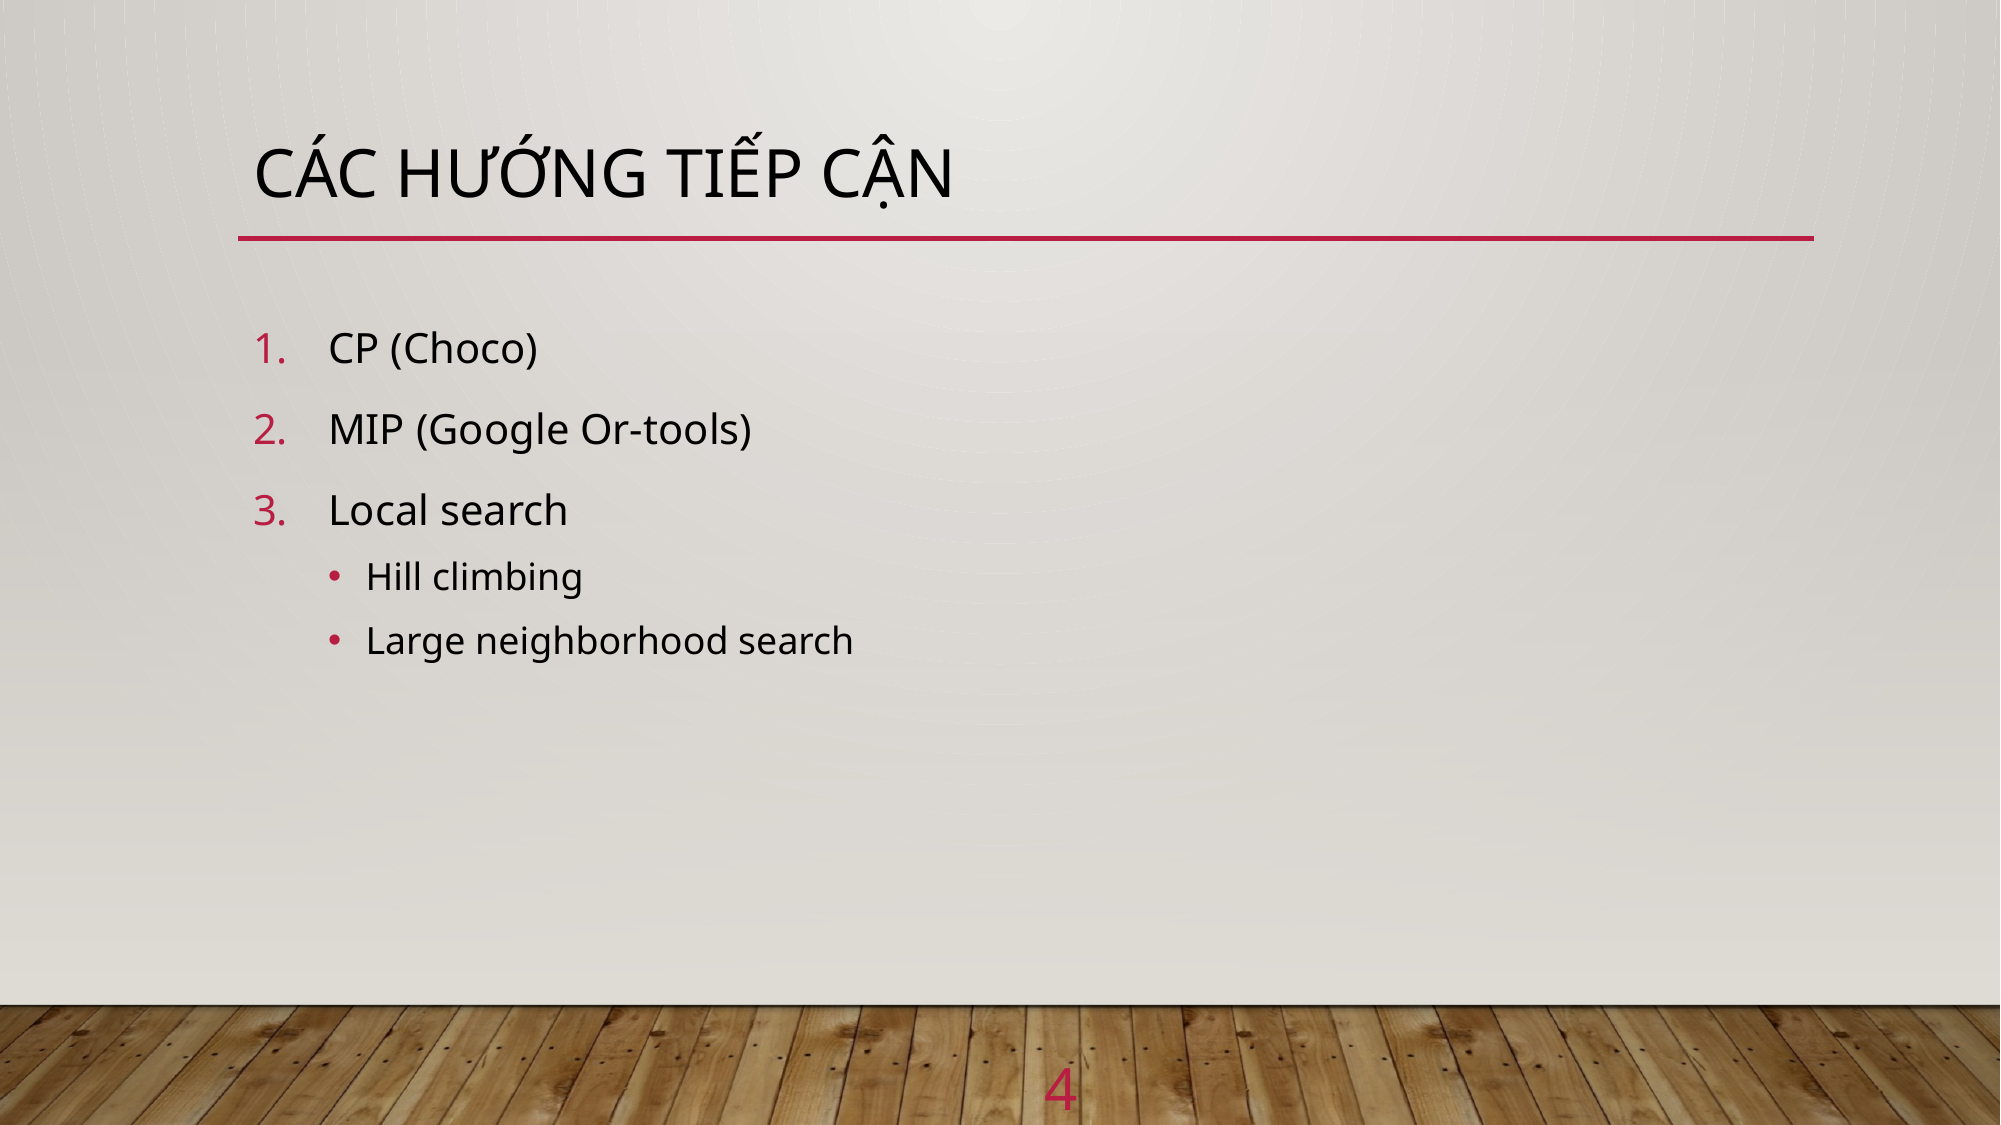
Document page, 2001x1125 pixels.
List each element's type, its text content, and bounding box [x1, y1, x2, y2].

picture [0, 1005, 2000, 1125]
slide_number 4 [959, 1044, 1093, 1125]
title Các hướng tiếp cận [238, 131, 1814, 304]
list CP (Choco) MIP (Google Or-tools) Local search Hill climbing Large neighborhood search [238, 304, 1814, 871]
